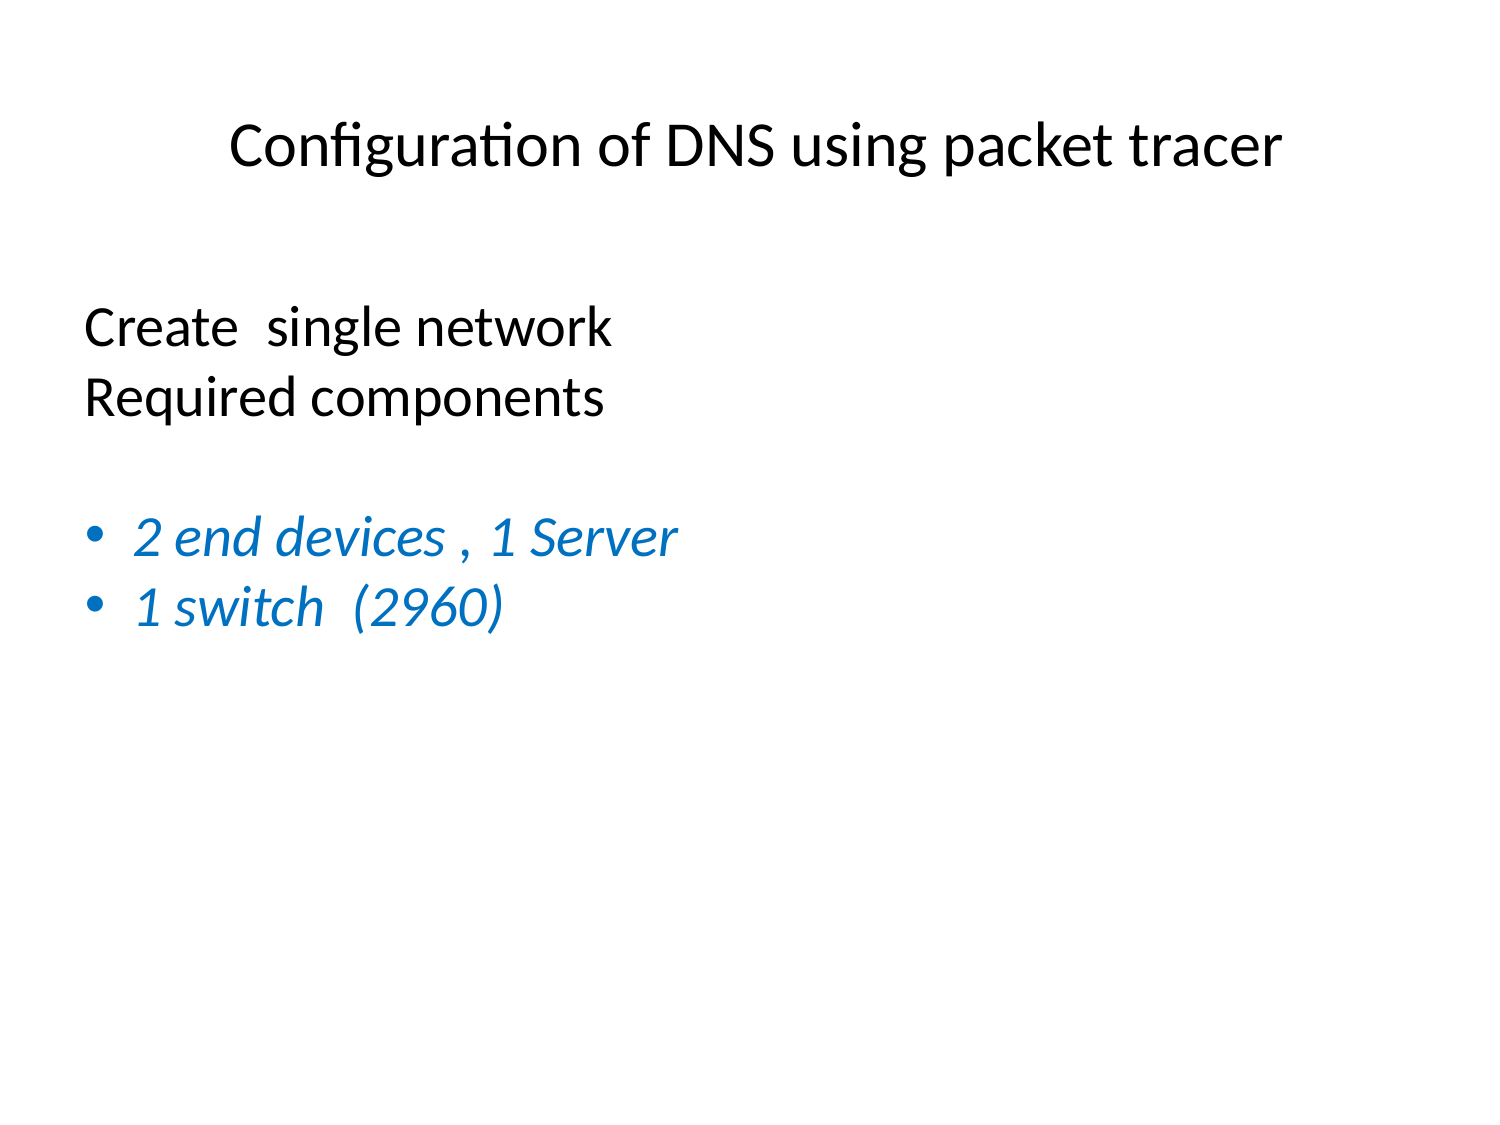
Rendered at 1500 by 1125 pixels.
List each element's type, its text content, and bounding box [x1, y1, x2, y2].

text_box Create single network Required components 2 end devices , 1 Server 1 switch (2960) [70, 281, 1372, 716]
title Configuration of DNS using packet tracer [82, 93, 1432, 188]
